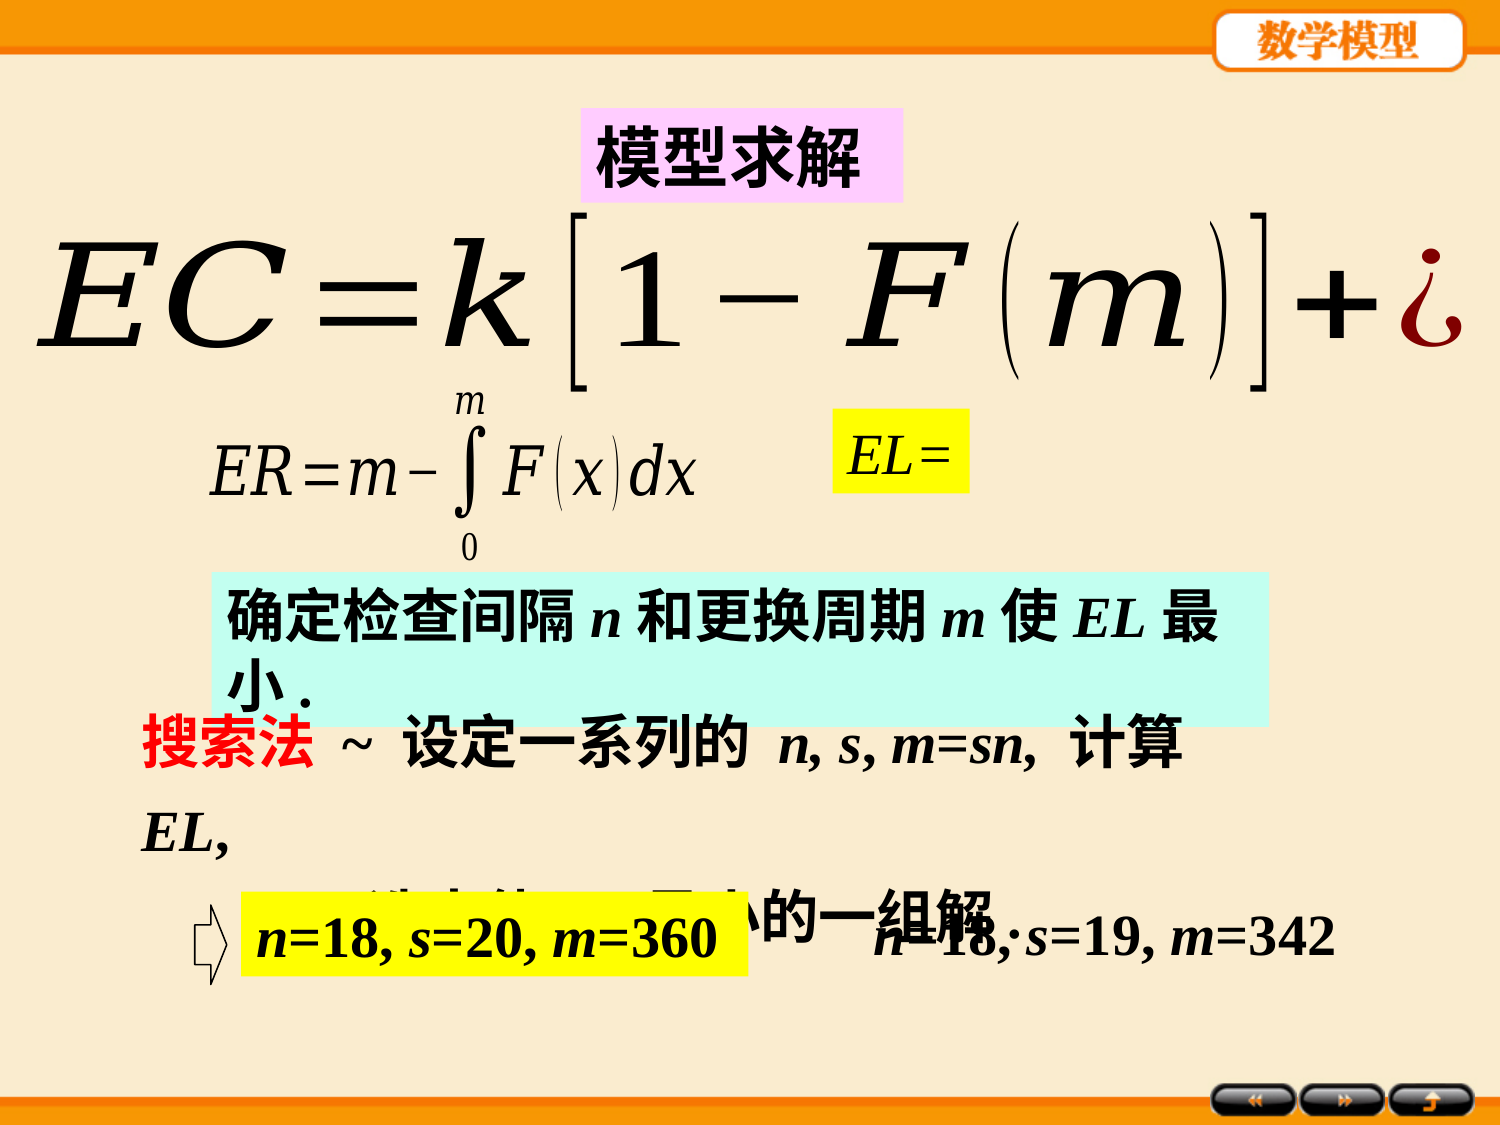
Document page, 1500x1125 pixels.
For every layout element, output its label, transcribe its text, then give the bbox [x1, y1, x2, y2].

text_box 搜索法 ~ 设定一系列的 n, s, m=sn, 计算EL, 选出使EL最小的一组解. [126, 680, 1270, 958]
text_box 确定检查间隔n和更换周期m使EL最小. [211, 572, 1270, 680]
text_box n=18, s=19, m=342 [858, 889, 1352, 975]
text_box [194, 891, 752, 985]
picture [0, 0, 1500, 1125]
text_box 模型求解 [580, 108, 904, 203]
